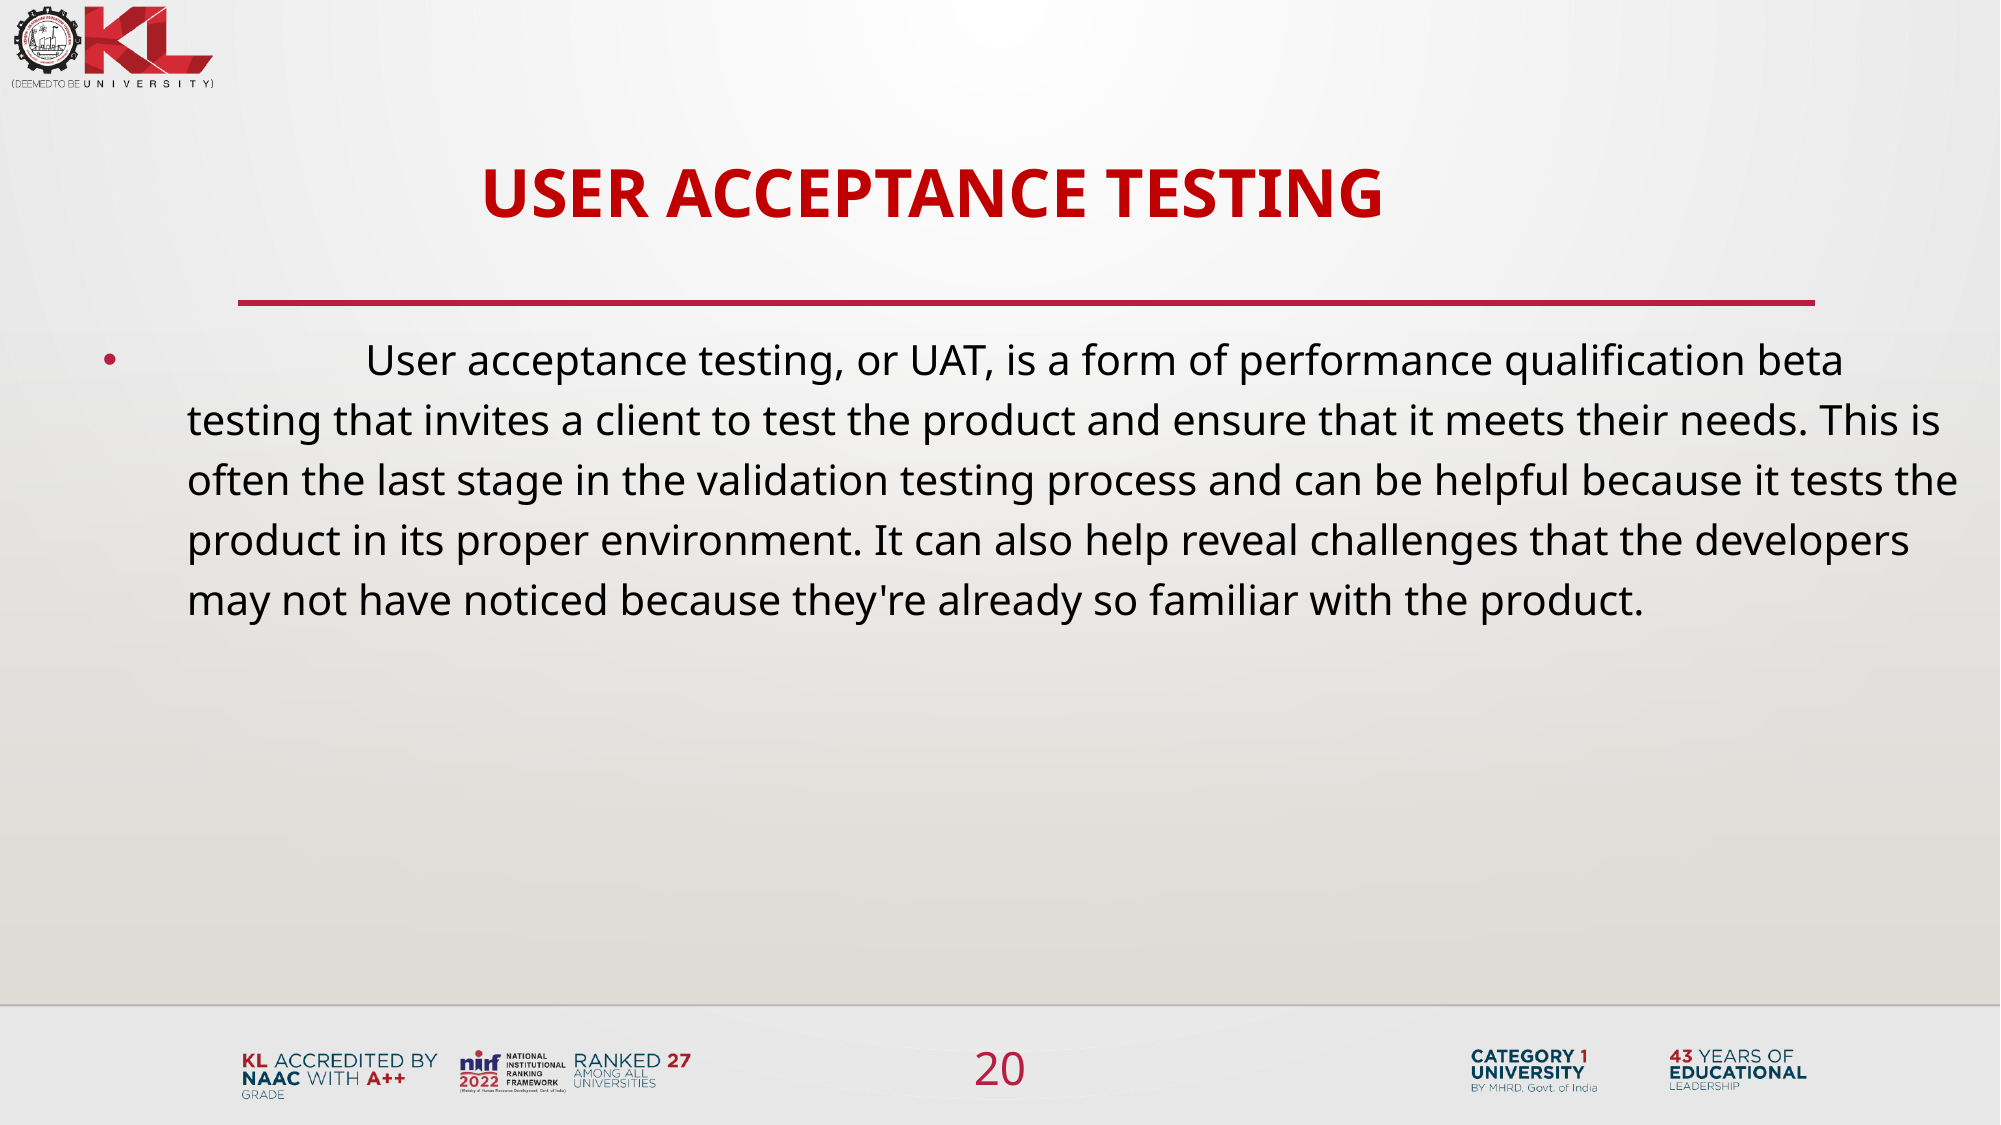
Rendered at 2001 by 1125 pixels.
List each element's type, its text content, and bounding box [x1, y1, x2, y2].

picture [238, 1045, 716, 1103]
picture [1447, 1045, 1814, 1101]
text_box User acceptance testing [218, 153, 1666, 240]
picture [12, 5, 213, 88]
list User acceptance testing, or UAT, is a form of performance qualification beta testing that invites a client to test the product and ensure that it meets their needs. This is often the last stage in the validation testing process and can be helpful because it tests the product in its proper environment. It can also help reveal challenges that the developers may not have noticed because they're already so familiar with the product. [87, 316, 1978, 1007]
slide_number 20 [933, 1031, 1067, 1115]
